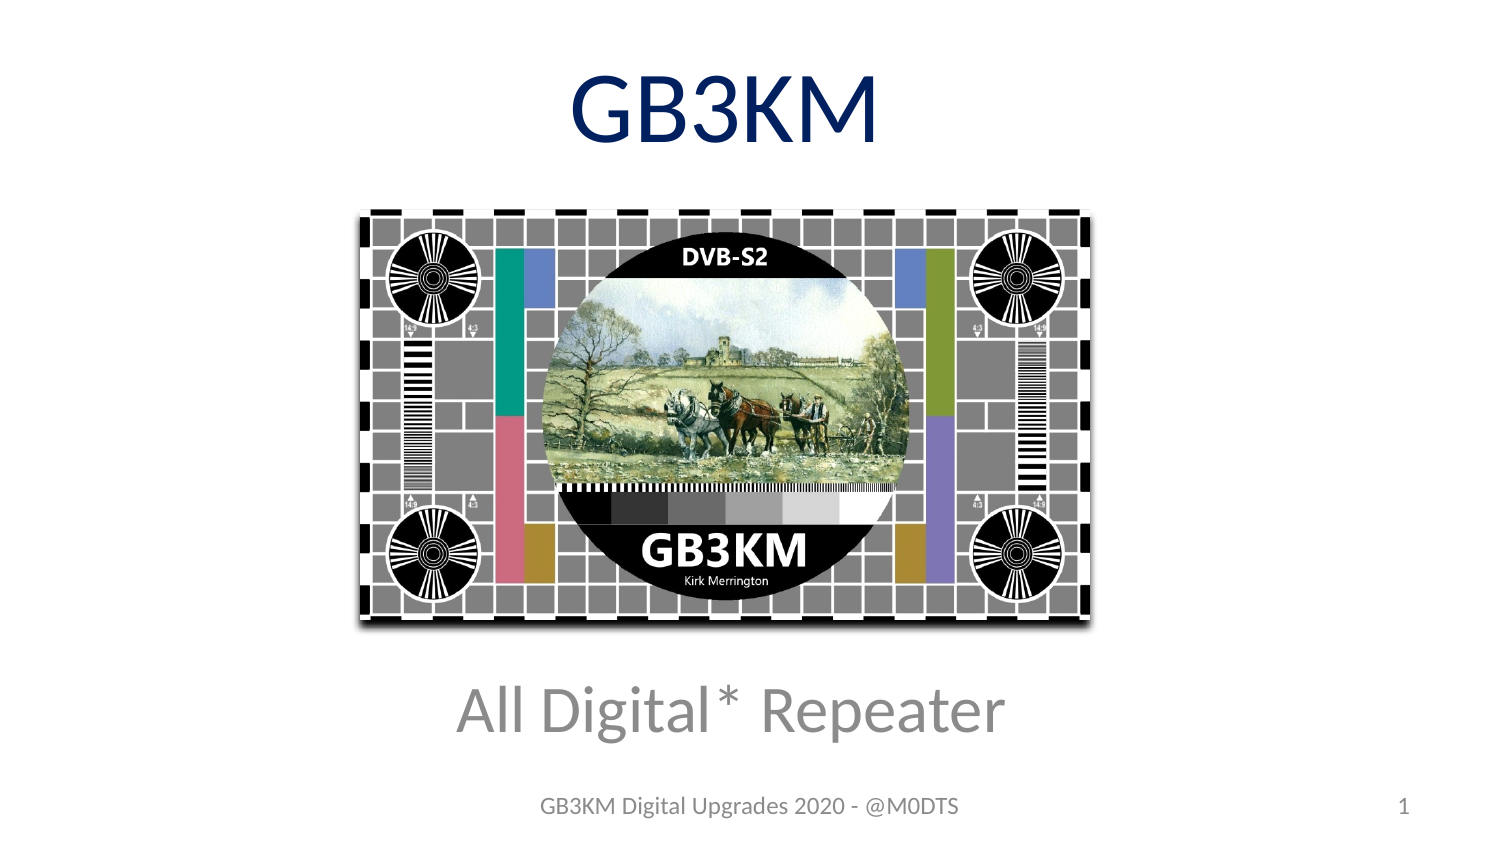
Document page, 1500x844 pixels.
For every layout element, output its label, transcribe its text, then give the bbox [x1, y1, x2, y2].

slide_number 1 [1074, 782, 1425, 827]
title GB3KM [88, 32, 1364, 171]
picture [359, 208, 1090, 620]
footer GB3KM Digital Upgrades 2020 - @M0DTS [512, 782, 988, 827]
subtitle All Digital* Repeater [206, 658, 1257, 765]
